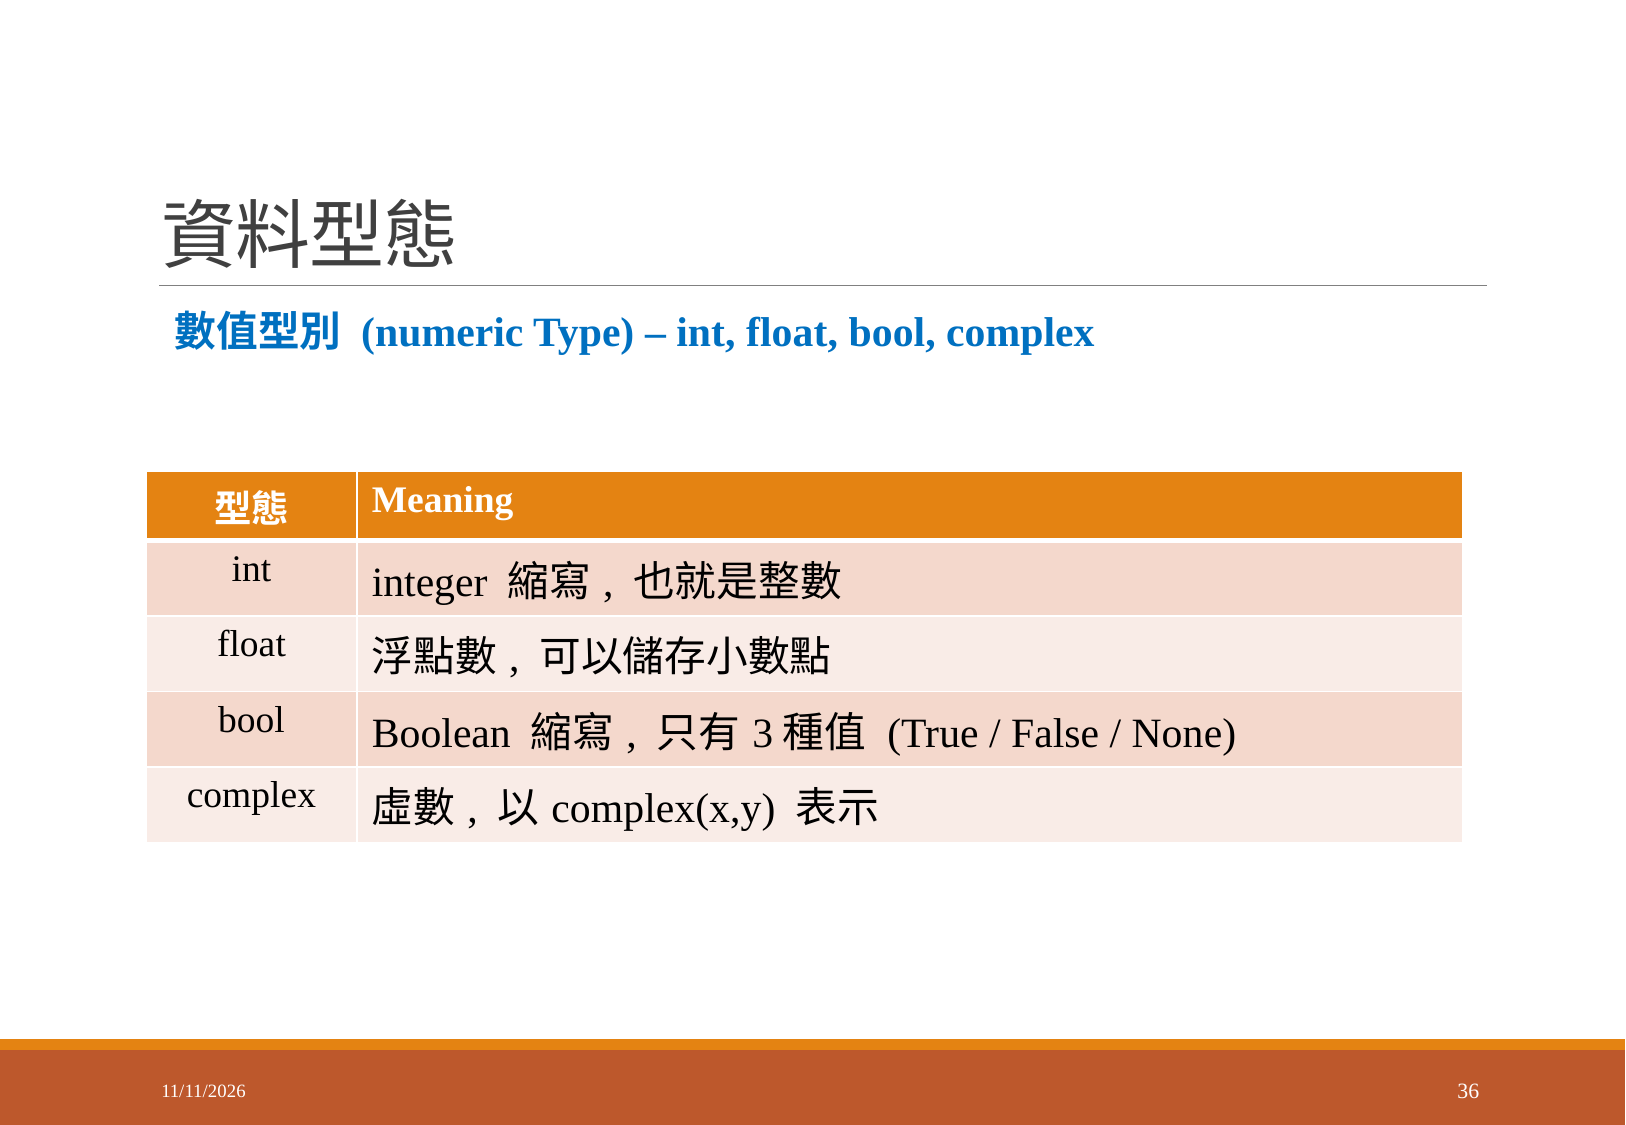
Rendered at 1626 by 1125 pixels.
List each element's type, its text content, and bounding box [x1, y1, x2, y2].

table_cell complex [147, 768, 356, 842]
table_cell 虛數, 以complex(x,y) 表示 [358, 768, 1462, 842]
table_cell Boolean 縮寫, 只有3種值 (True / False / None) [358, 692, 1462, 766]
table_cell int [147, 543, 356, 615]
table_header 型態 [147, 472, 356, 538]
table_cell bool [147, 692, 356, 766]
slide_number 36 [1319, 1059, 1495, 1120]
table_cell integer 縮寫, 也就是整數 [358, 543, 1462, 615]
list 數值型別 (numeric Type) – int, float, bool, complex [146, 302, 1487, 963]
table_cell float [147, 617, 356, 691]
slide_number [146, 1059, 476, 1120]
table_header Meaning [358, 472, 1462, 538]
title 資料型態 [146, 47, 1487, 285]
table_cell 浮點數, 可以儲存小數點 [358, 617, 1462, 691]
